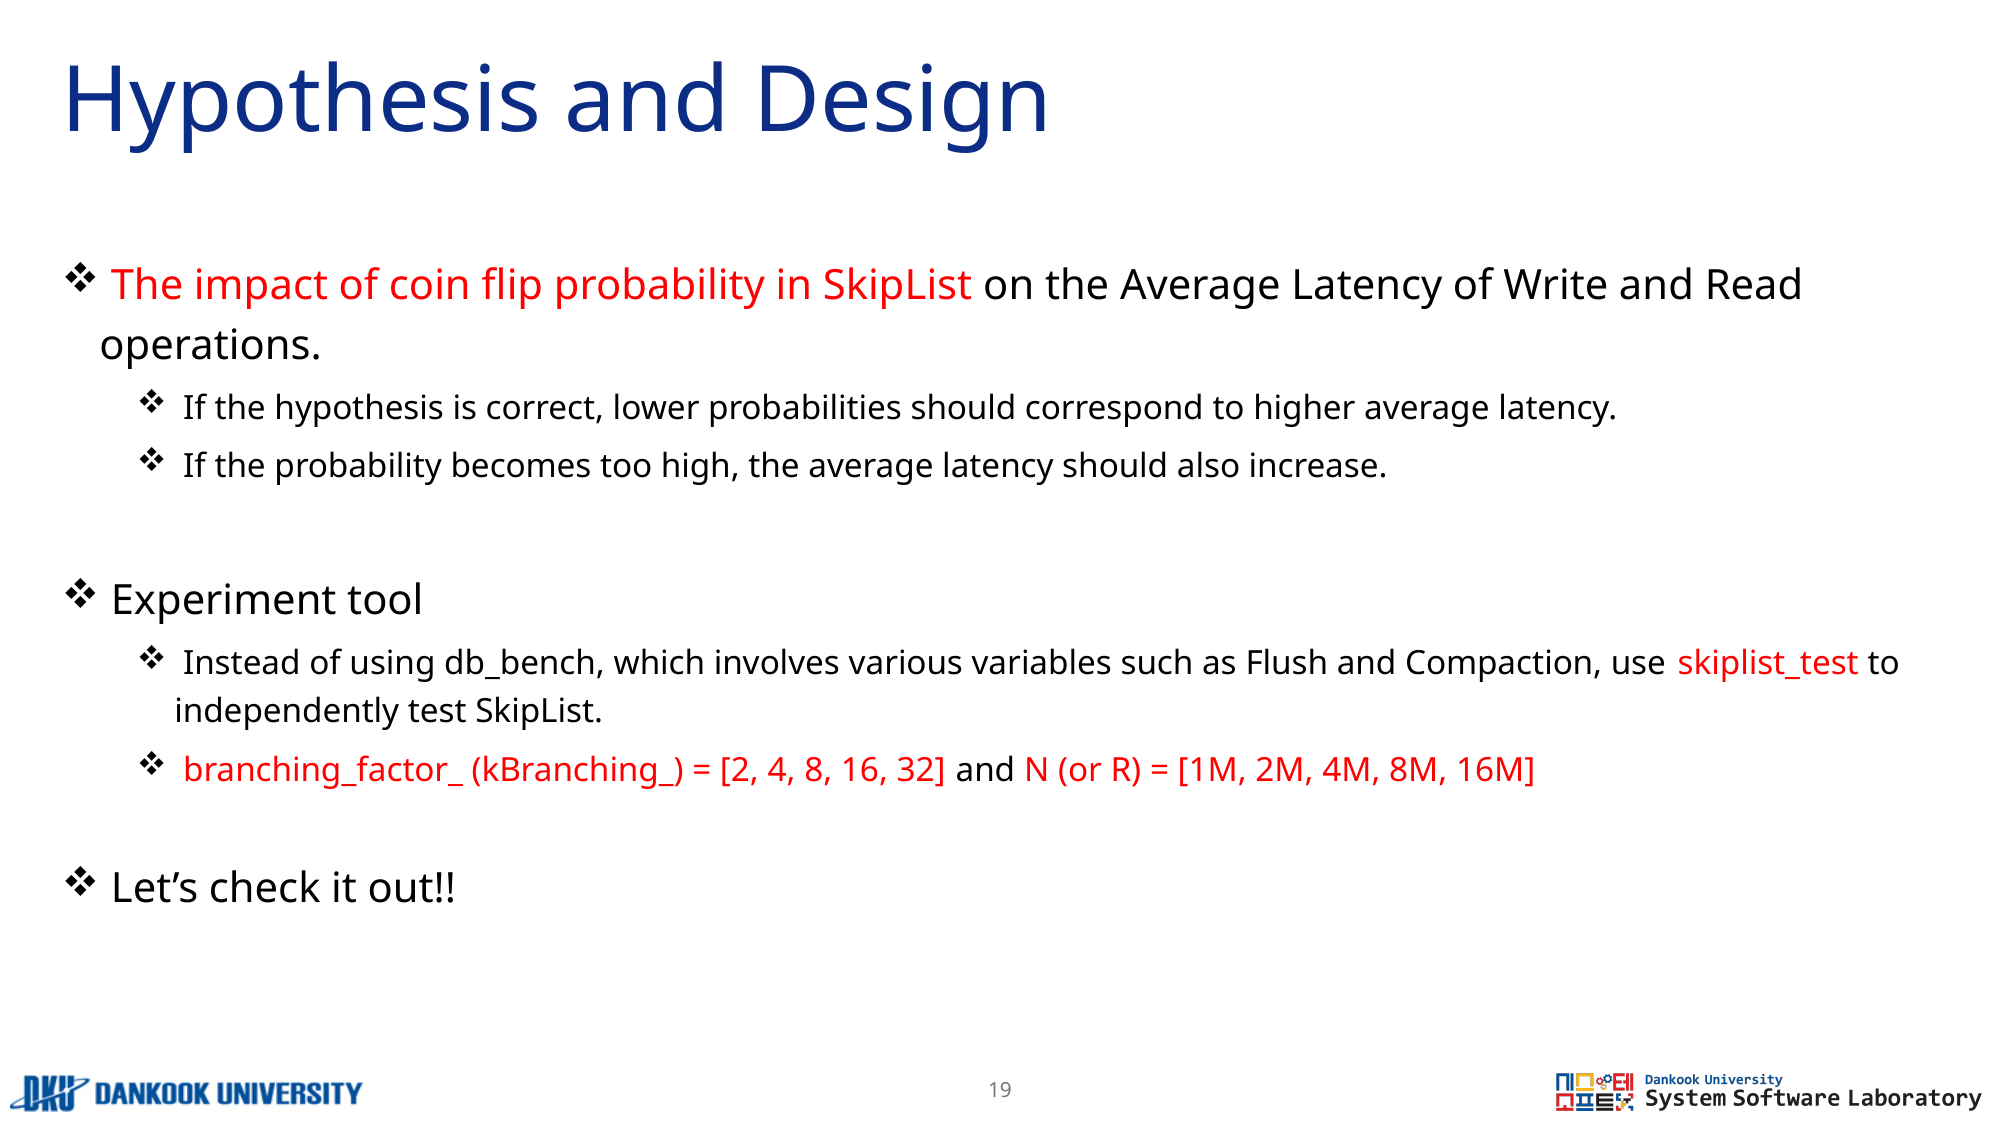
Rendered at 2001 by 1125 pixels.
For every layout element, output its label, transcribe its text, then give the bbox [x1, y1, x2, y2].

slide_number 19 [774, 1067, 1225, 1116]
picture [1548, 1064, 2001, 1125]
title Hypothesis and Design [46, 34, 1504, 171]
list The impact of coin flip probability in SkipList on the Average Latency of Write and Read operations. If the hypothesis is correct, lower probabilities should correspond to higher average latency. If the probability becomes too high, the average latency should also increase. Experiment tool Instead of using db_bench, which involves various variables such as Flush and Compaction, use skiplist_test to independently test SkipList. branching_factor_ (kBranching_) = [2, 4, 8, 16, 32] and N (or R) = [1M, 2M, 4M, 8M, 16M] Let’s check it out!! [46, 239, 1923, 1006]
picture [9, 1075, 363, 1112]
